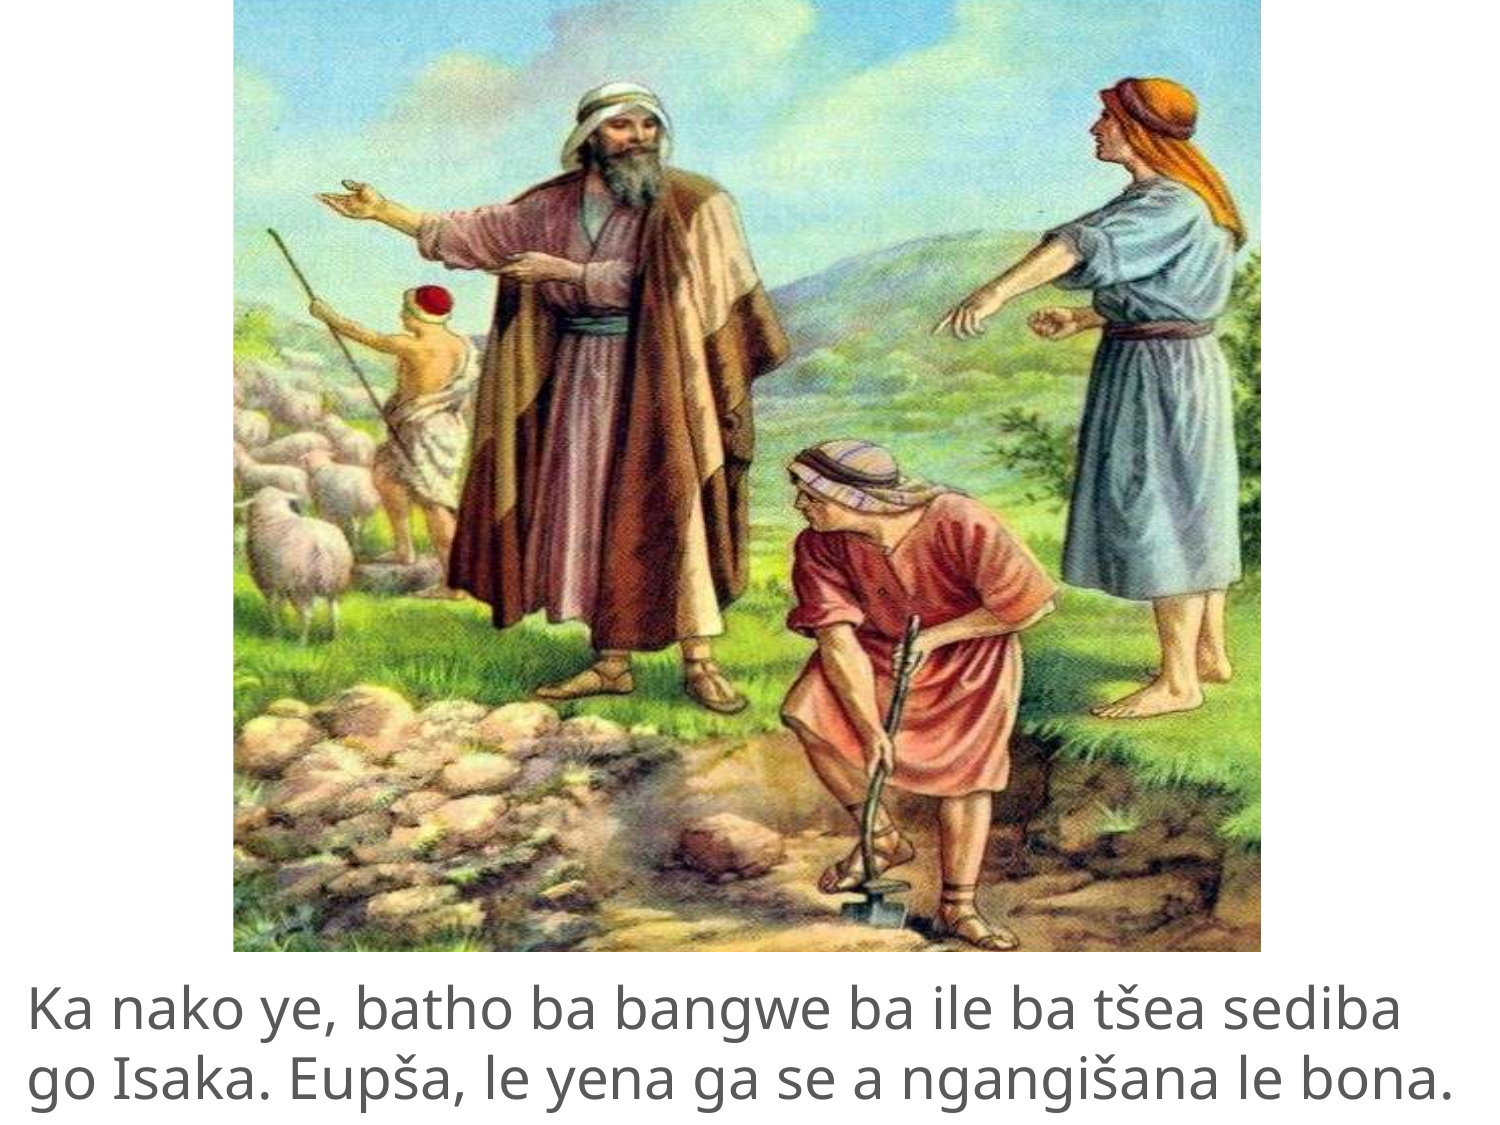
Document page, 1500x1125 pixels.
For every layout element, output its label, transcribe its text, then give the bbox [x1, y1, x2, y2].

text_box Ka nako ye, batho ba bangwe ba ile ba tšea sediba go Isaka. Eupša, le yena ga se a ngangišana le bona. [11, 964, 1483, 1119]
picture [233, 0, 1262, 952]
